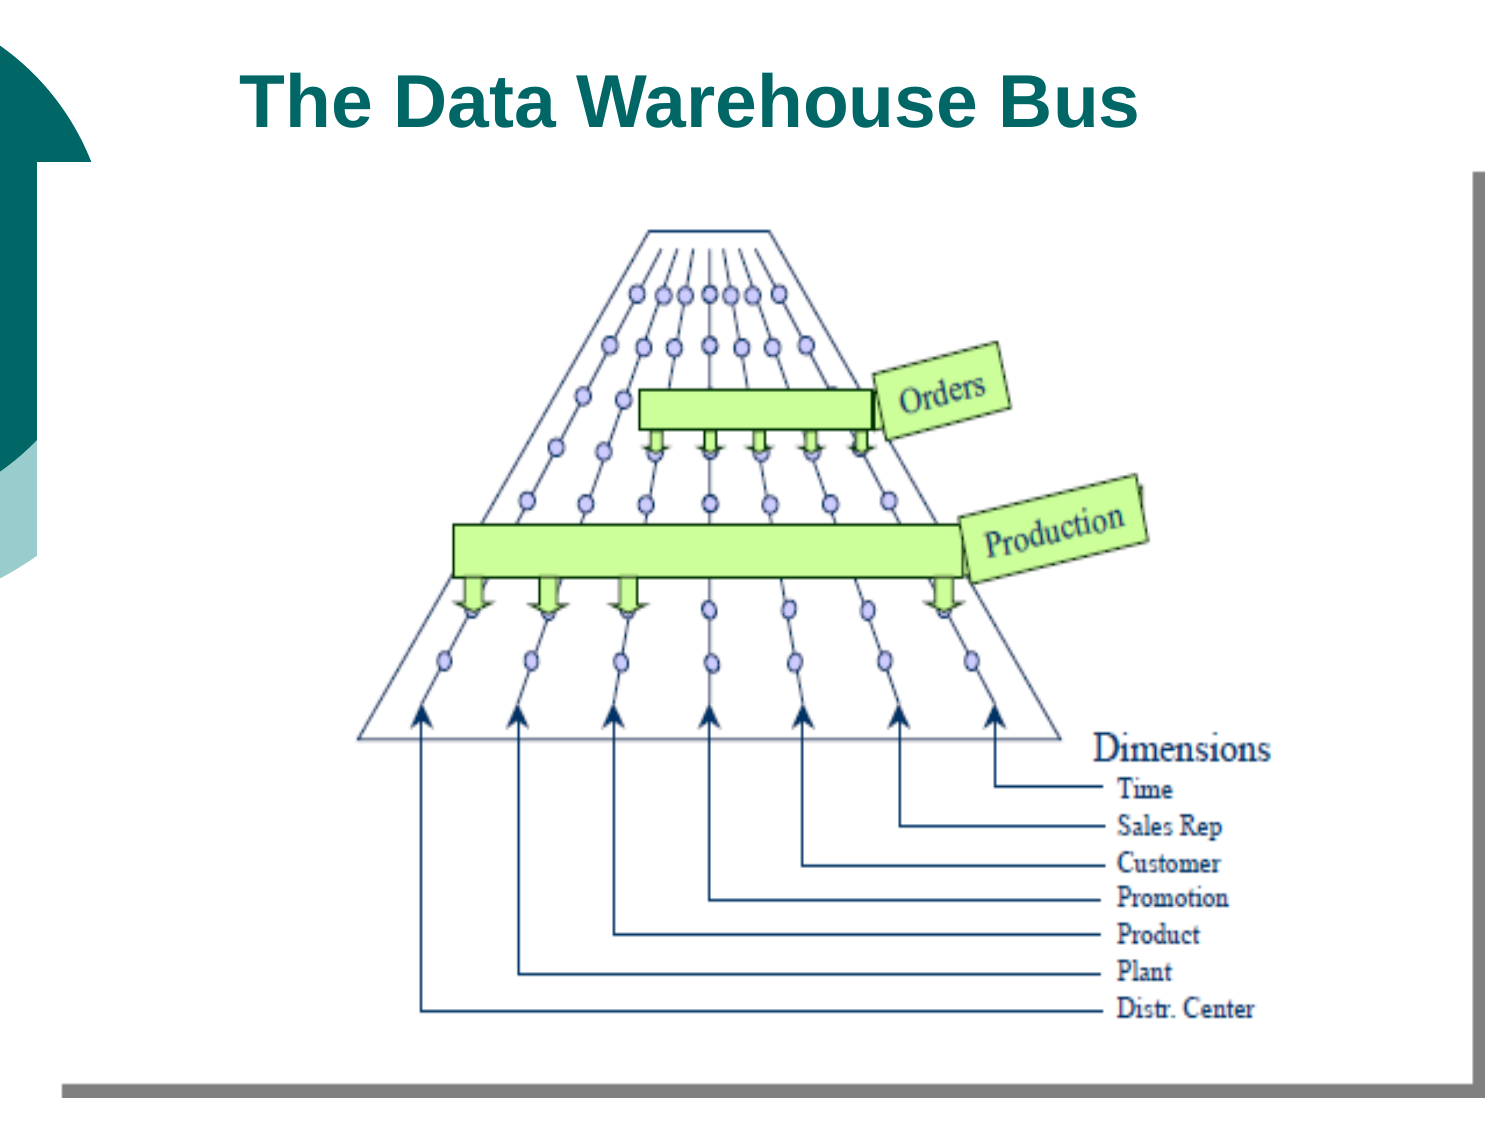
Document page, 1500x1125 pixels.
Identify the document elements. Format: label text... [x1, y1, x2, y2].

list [37, 162, 1486, 1099]
title The Data Warehouse Bus [224, 49, 1425, 151]
